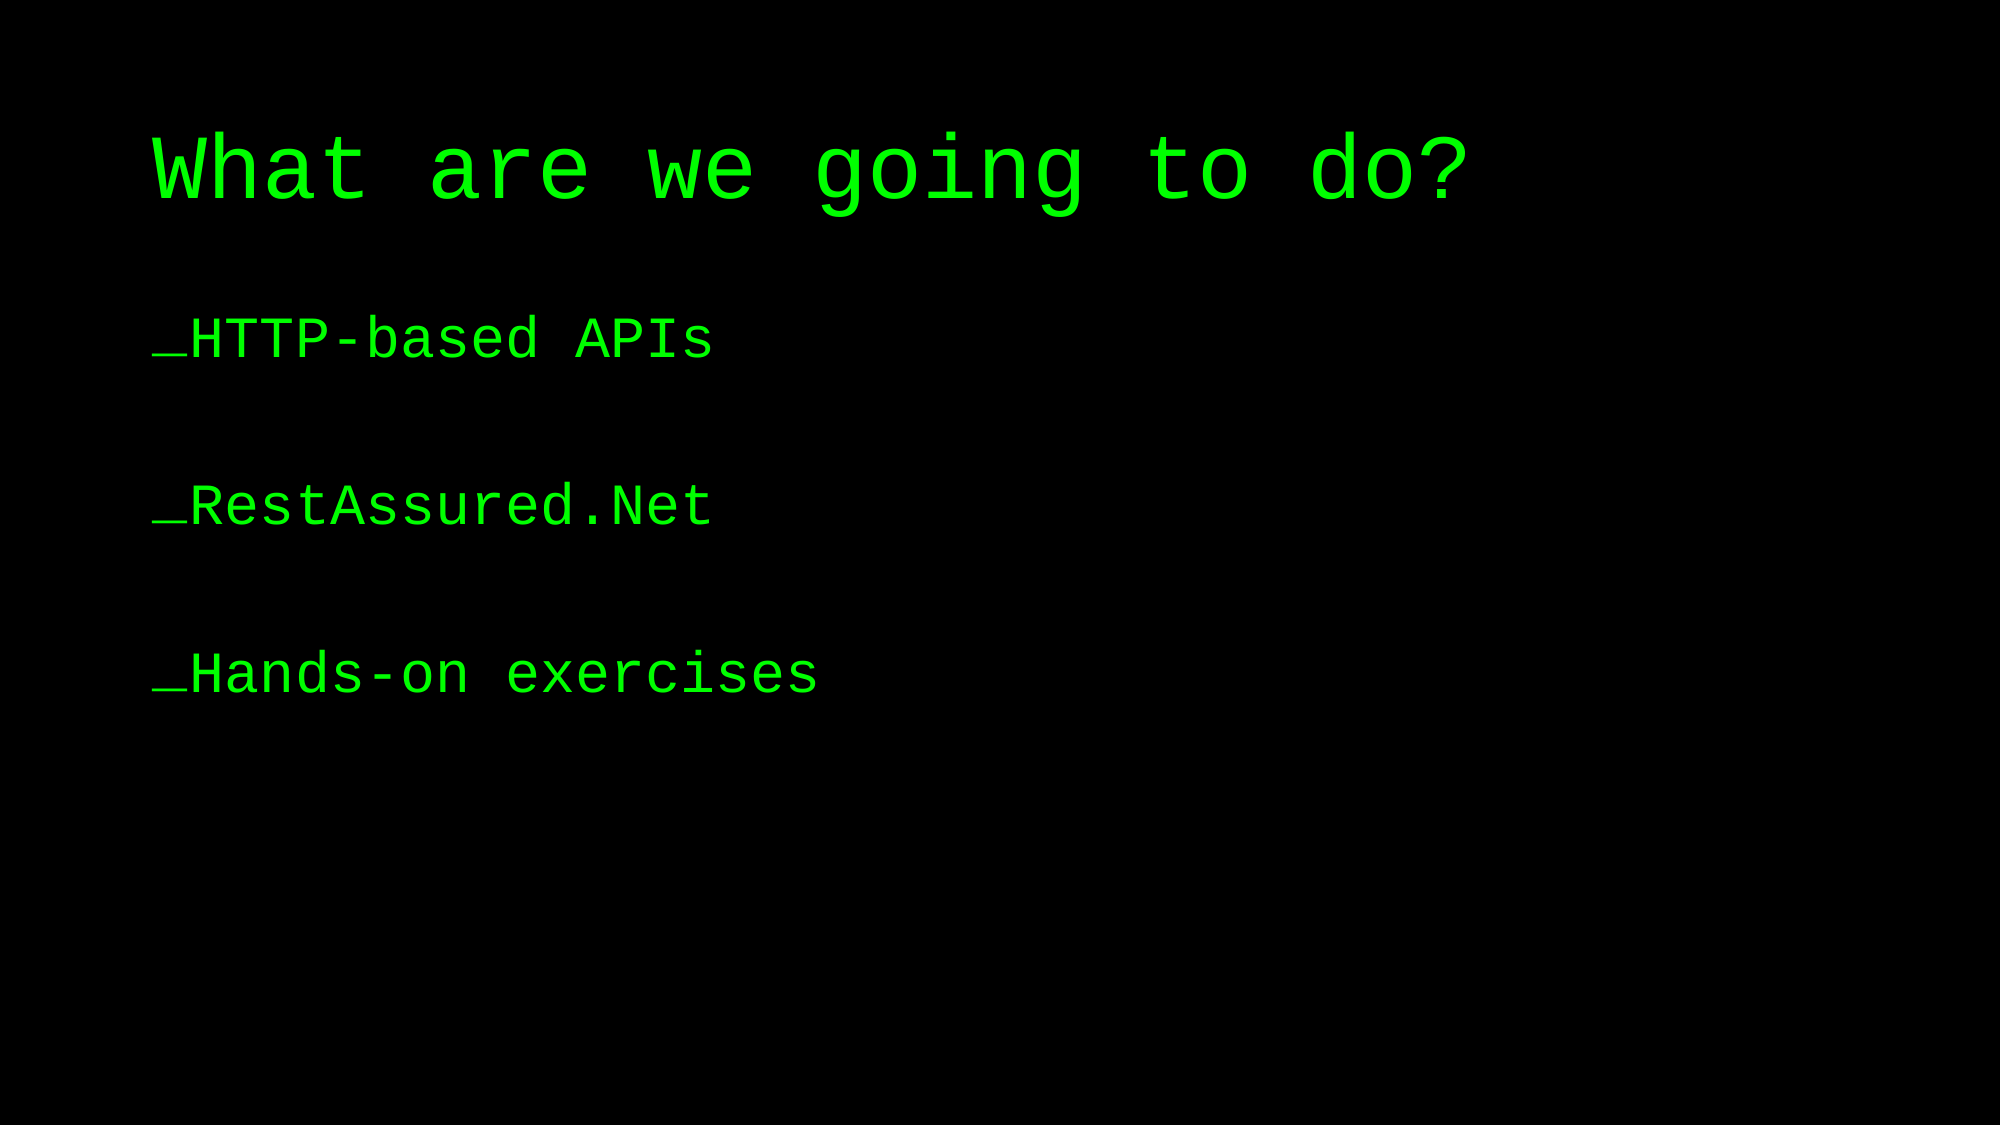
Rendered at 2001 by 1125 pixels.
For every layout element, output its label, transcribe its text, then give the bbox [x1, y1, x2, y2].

list HTTP-based APIs RestAssured.Net Hands-on exercises [137, 299, 1863, 1014]
title What are we going to do? [137, 59, 1863, 278]
